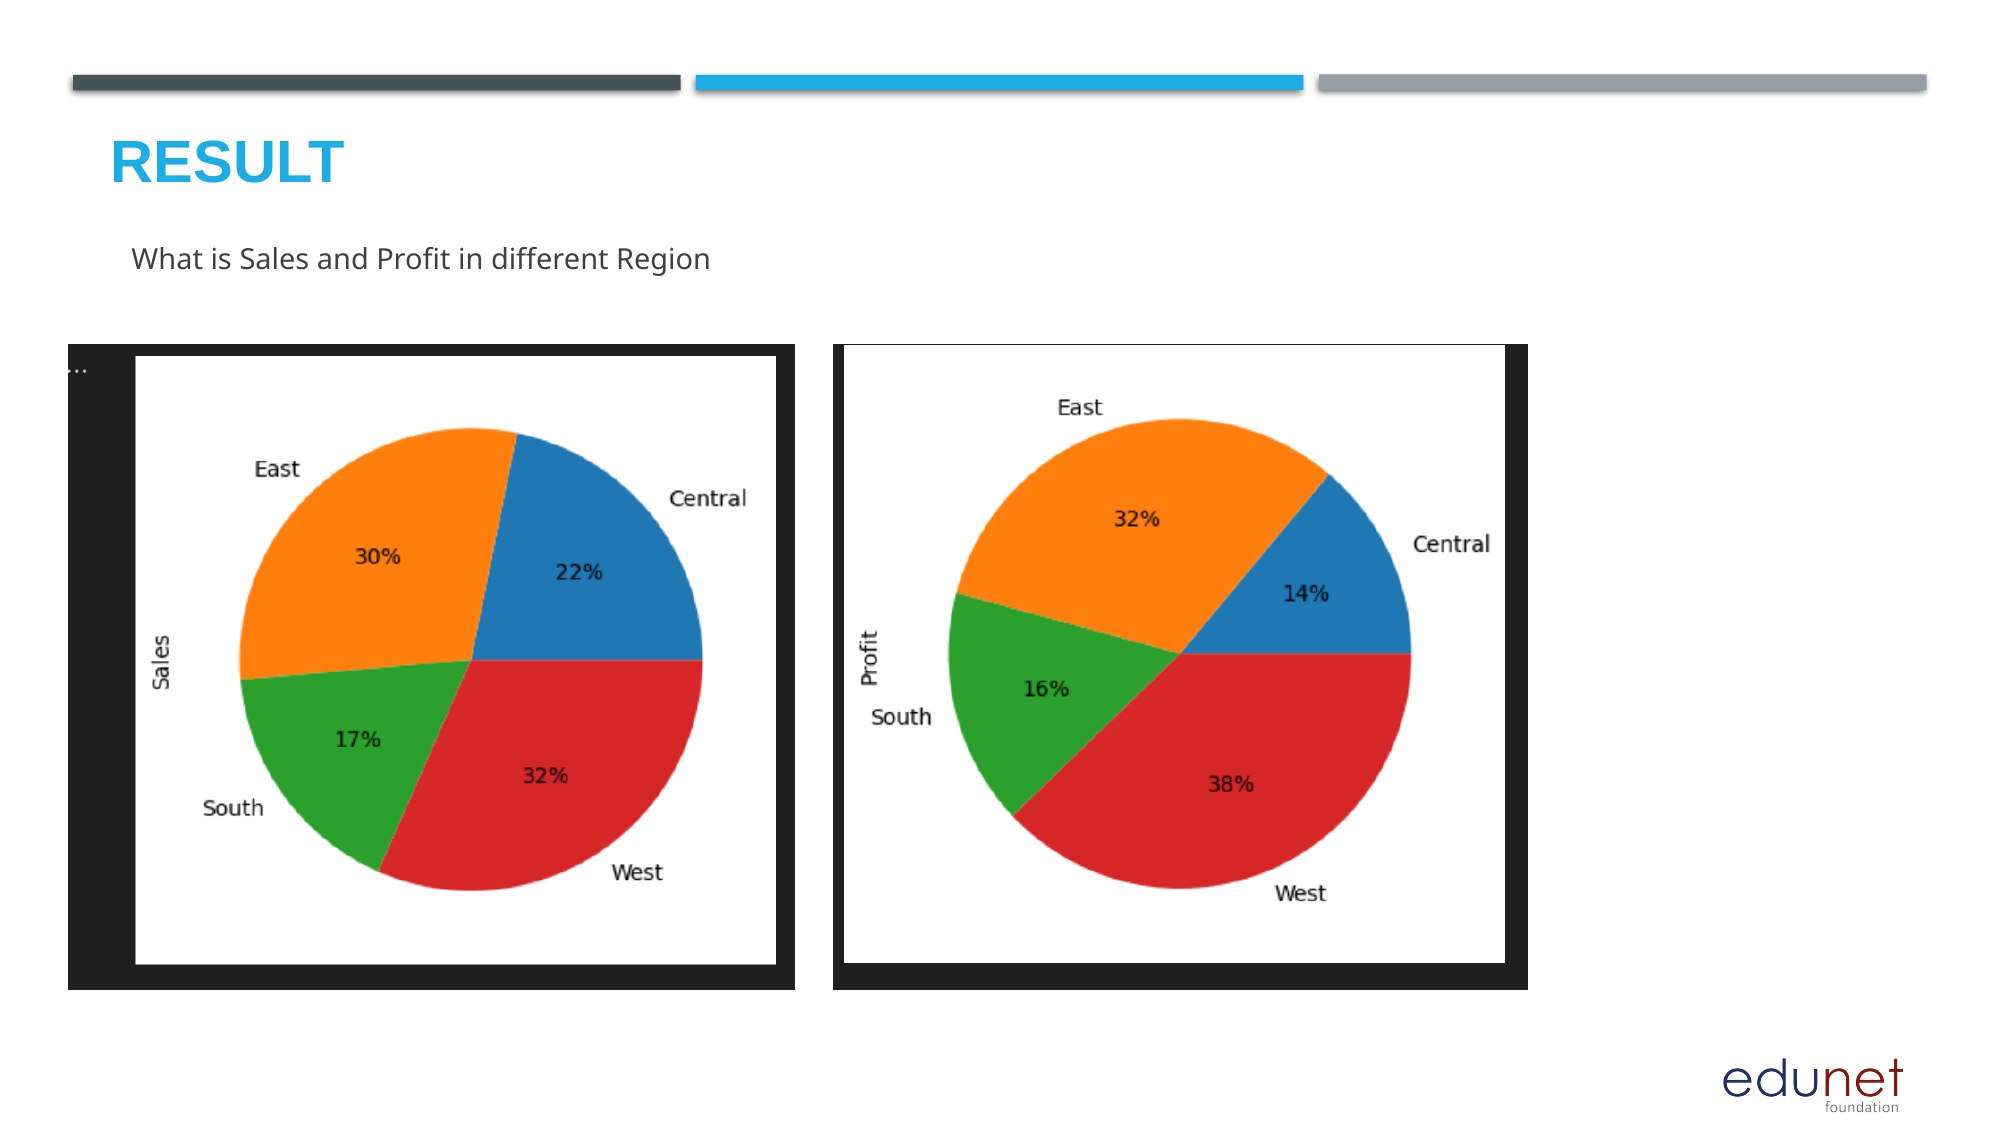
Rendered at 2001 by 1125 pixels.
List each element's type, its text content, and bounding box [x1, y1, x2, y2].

picture [1719, 1056, 1905, 1116]
text_box What is Sales and Profit in different Region [116, 229, 818, 309]
picture [833, 343, 1528, 991]
picture [67, 343, 795, 991]
title Result [95, 115, 1905, 203]
